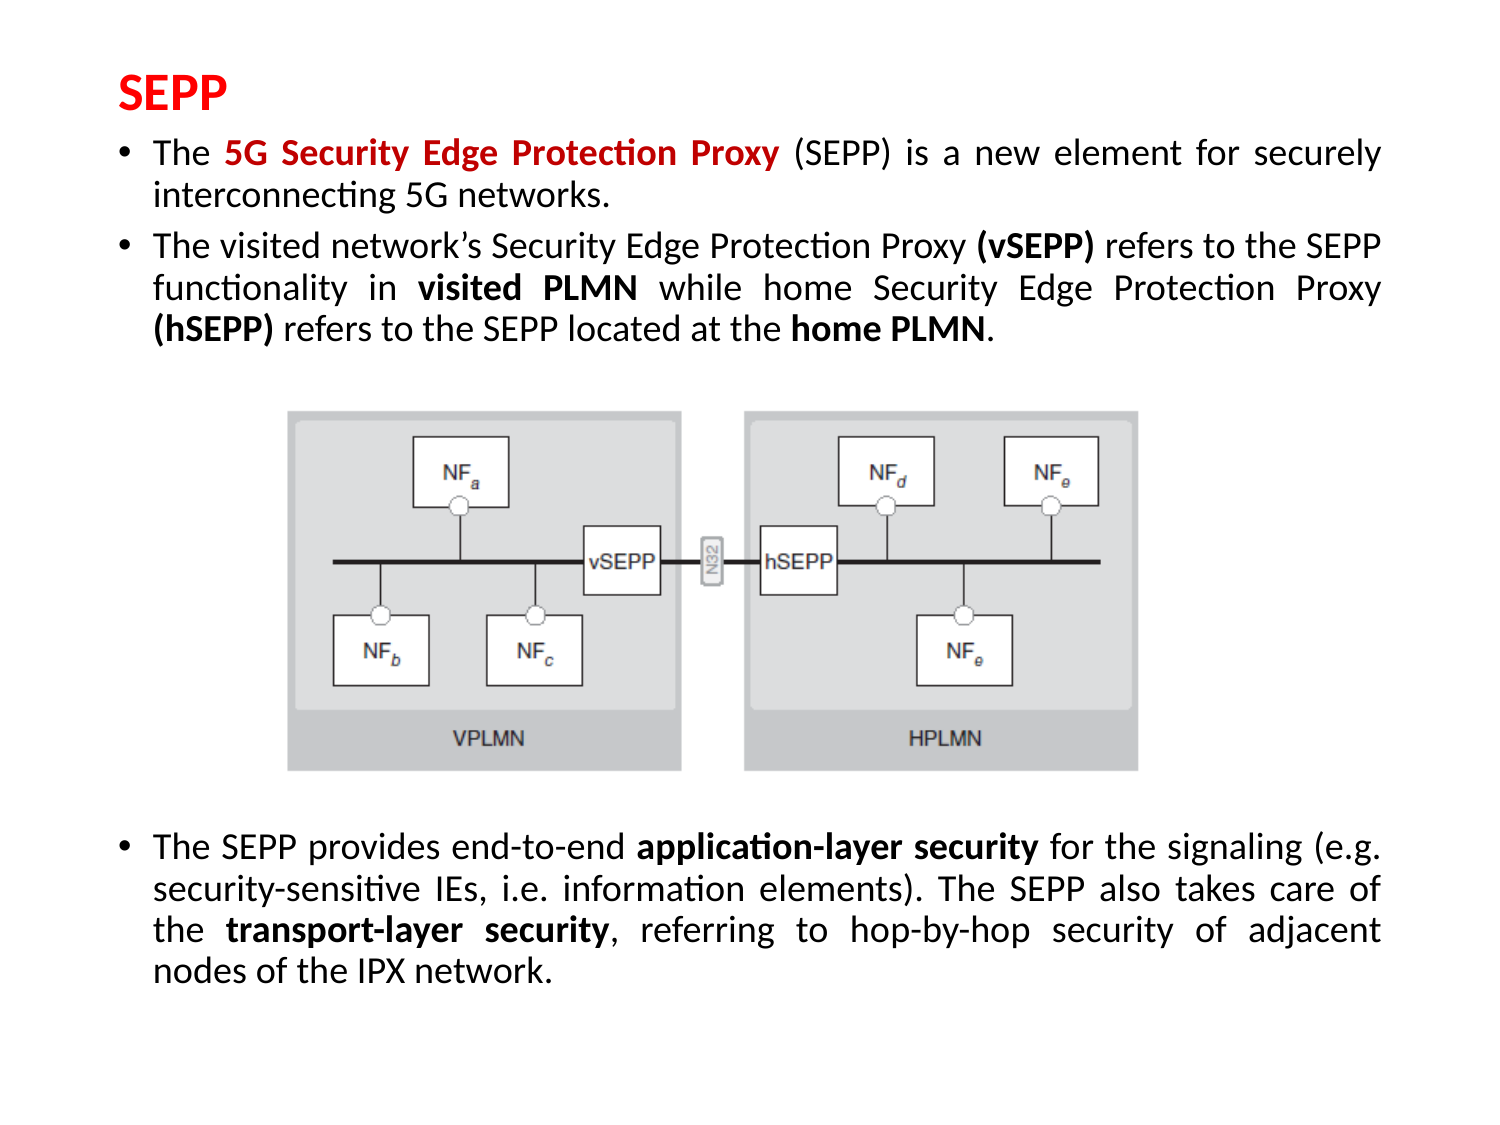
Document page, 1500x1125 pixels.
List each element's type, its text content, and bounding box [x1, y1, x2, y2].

picture [269, 391, 1151, 790]
list SEPP The 5G Security Edge Protection Proxy (SEPP) is a new element for securely interconnecting 5G networks. The visited network’s Security Edge Protection Proxy (vSEPP) refers to the SEPP functionality in visited PLMN while home Security Edge Protection Proxy (hSEPP) refers to the SEPP located at the home PLMN. The SEPP provides end-to-end application-layer security for the signaling (e.g. security-sensitive IEs, i.e. information elements). The SEPP also takes care of the transport-layer security, referring to hop-by-hop security of adjacent nodes of the IPX network. [103, 56, 1397, 1014]
